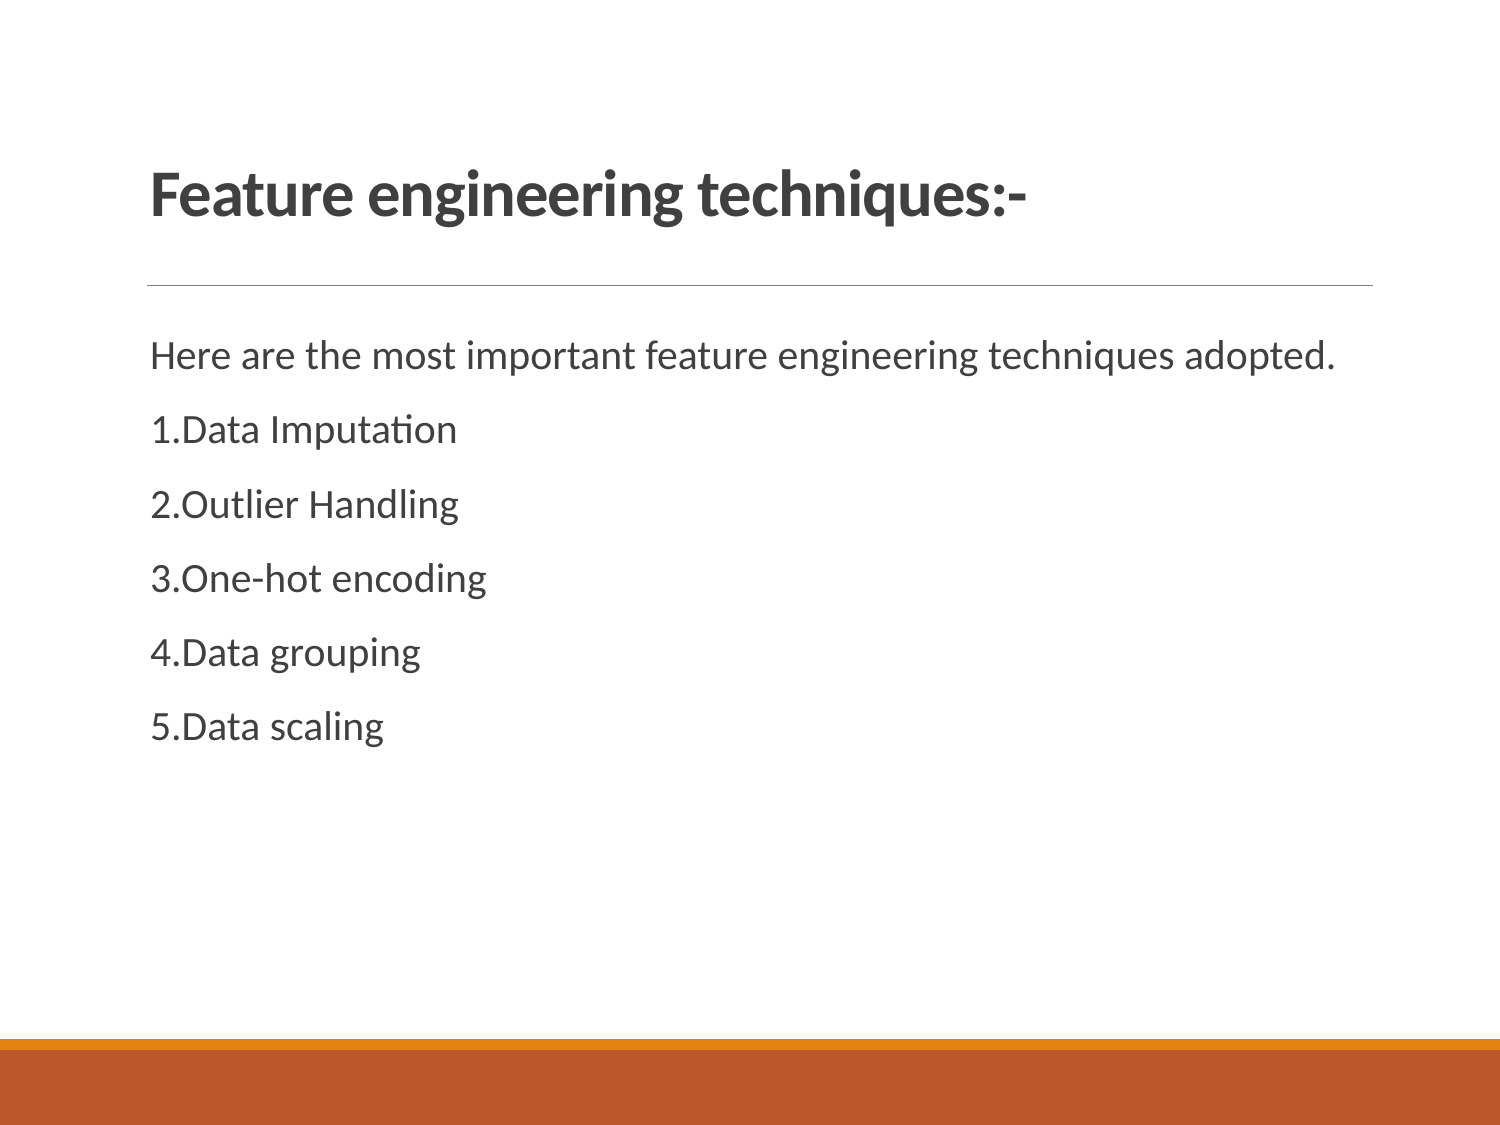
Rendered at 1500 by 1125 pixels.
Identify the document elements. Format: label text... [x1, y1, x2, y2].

title Feature engineering techniques:- [135, 90, 1373, 238]
list Here are the most important feature engineering techniques adopted. 1.Data Imputation 2.Outlier Handling 3.One-hot encoding 4.Data grouping 5.Data scaling [135, 326, 1373, 987]
